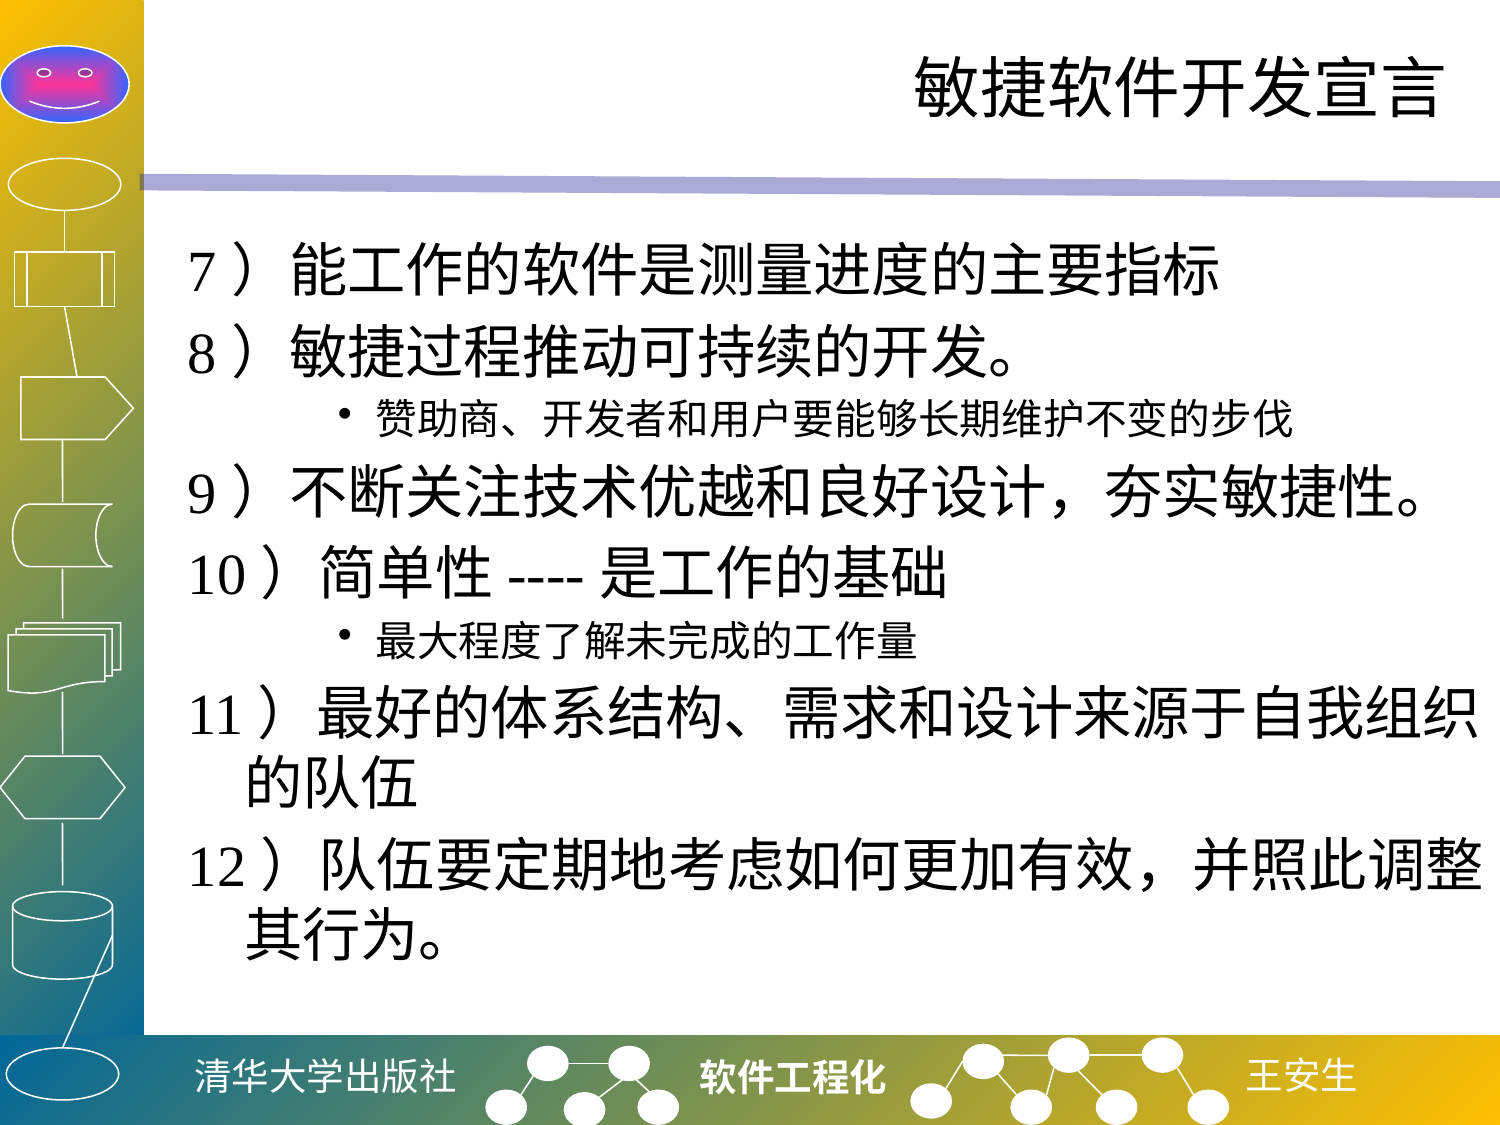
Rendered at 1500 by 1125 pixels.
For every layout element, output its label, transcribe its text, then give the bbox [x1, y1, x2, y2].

list 7）能工作的软件是测量进度的主要指标 8）敏捷过程推动可持续的开发。 赞助商、开发者和用户要能够长期维护不变的步伐 9）不断关注技术优越和良好设计，夯实敏捷性。 10）简单性----是工作的基础 最大程度了解未完成的工作量 11）最好的体系结构、需求和设计来源于自我组织的队伍 12）队伍要定期地考虑如何更加有效，并照此调整其行为。 [172, 225, 1500, 1013]
title 敏捷软件开发宣言 [187, 24, 1463, 147]
